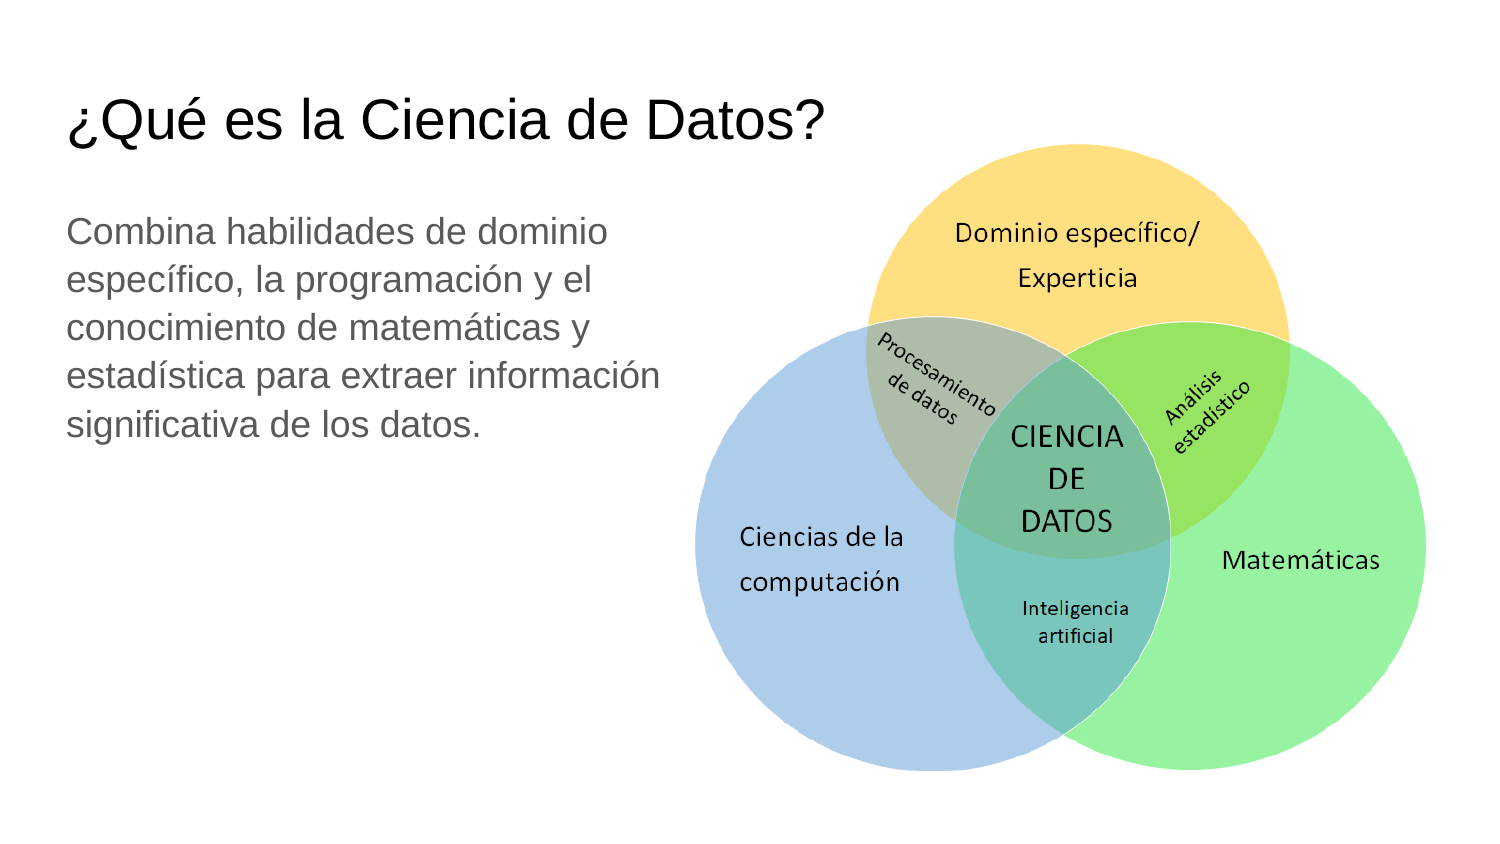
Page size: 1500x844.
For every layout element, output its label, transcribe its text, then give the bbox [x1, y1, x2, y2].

list Combina habilidades de dominio específico, la programación y el conocimiento de matemáticas y estadística para extraer información significativa de los datos. [51, 189, 670, 750]
title ¿Qué es la Ciencia de Datos? [51, 72, 1449, 167]
picture [675, 143, 1450, 771]
